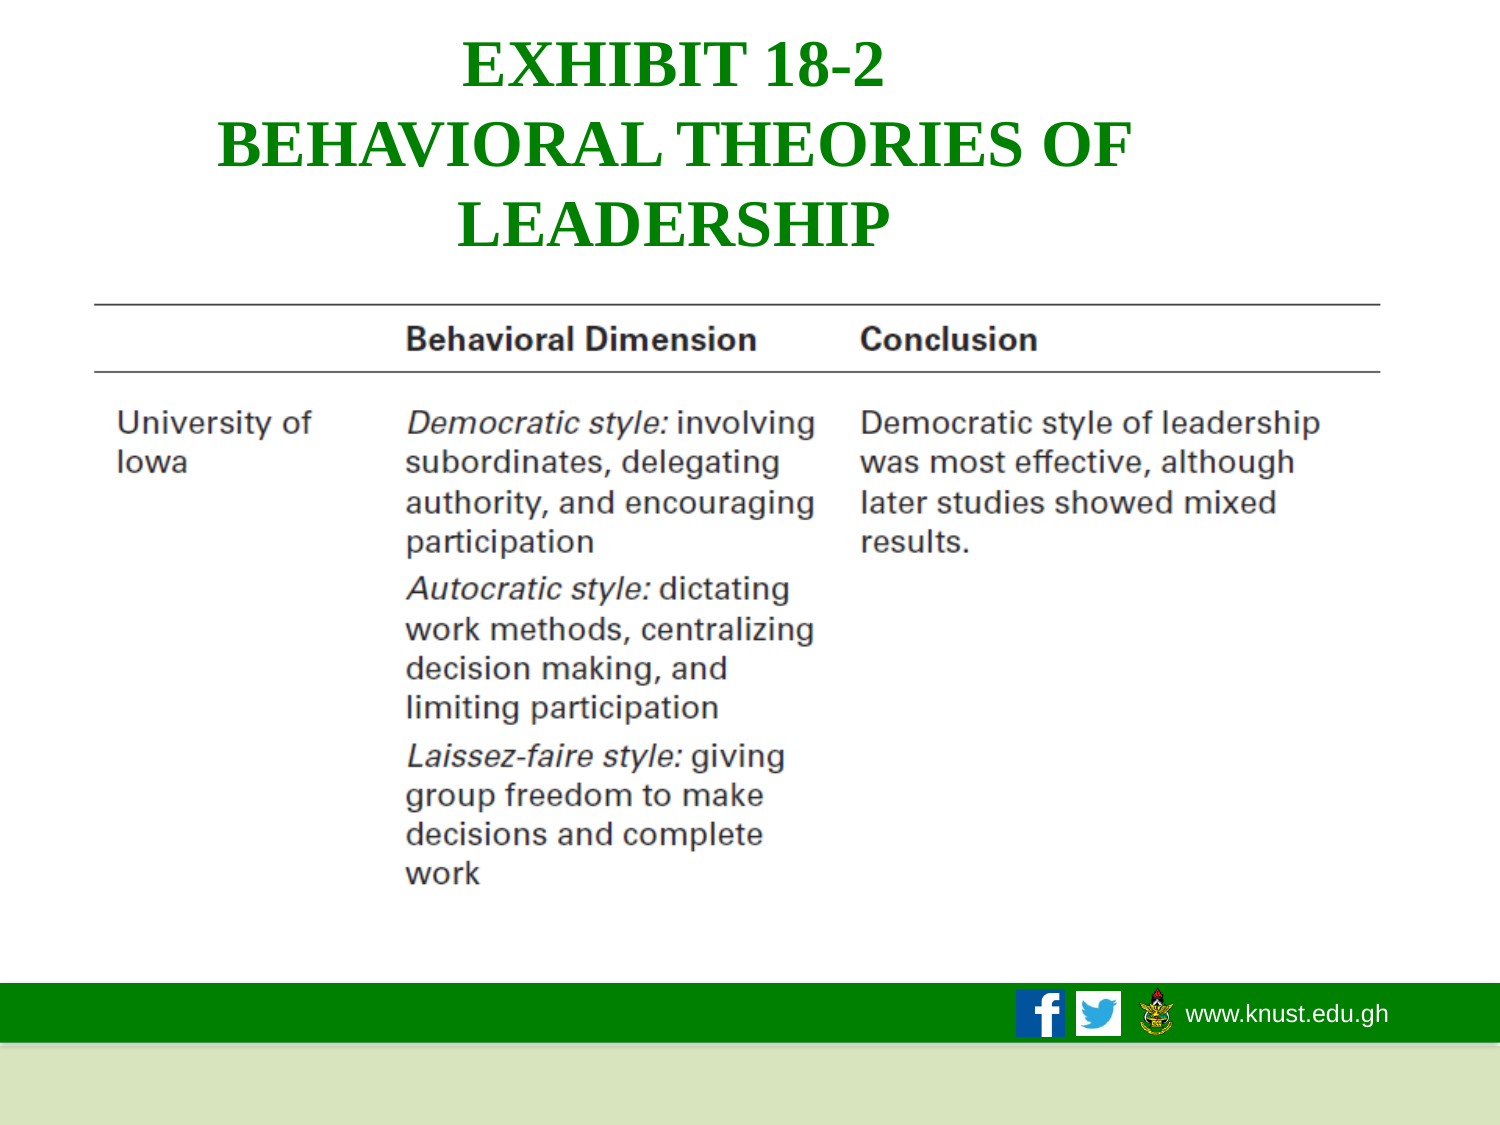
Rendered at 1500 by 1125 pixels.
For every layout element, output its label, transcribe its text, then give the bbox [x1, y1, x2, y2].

picture [1076, 991, 1121, 1036]
picture [1139, 987, 1174, 1035]
picture [84, 287, 1415, 901]
picture [1016, 989, 1065, 1037]
title EXHIBIT 18-2 BEHAVIORAL THEORIES OF LEADERSHIP [0, 12, 1350, 200]
